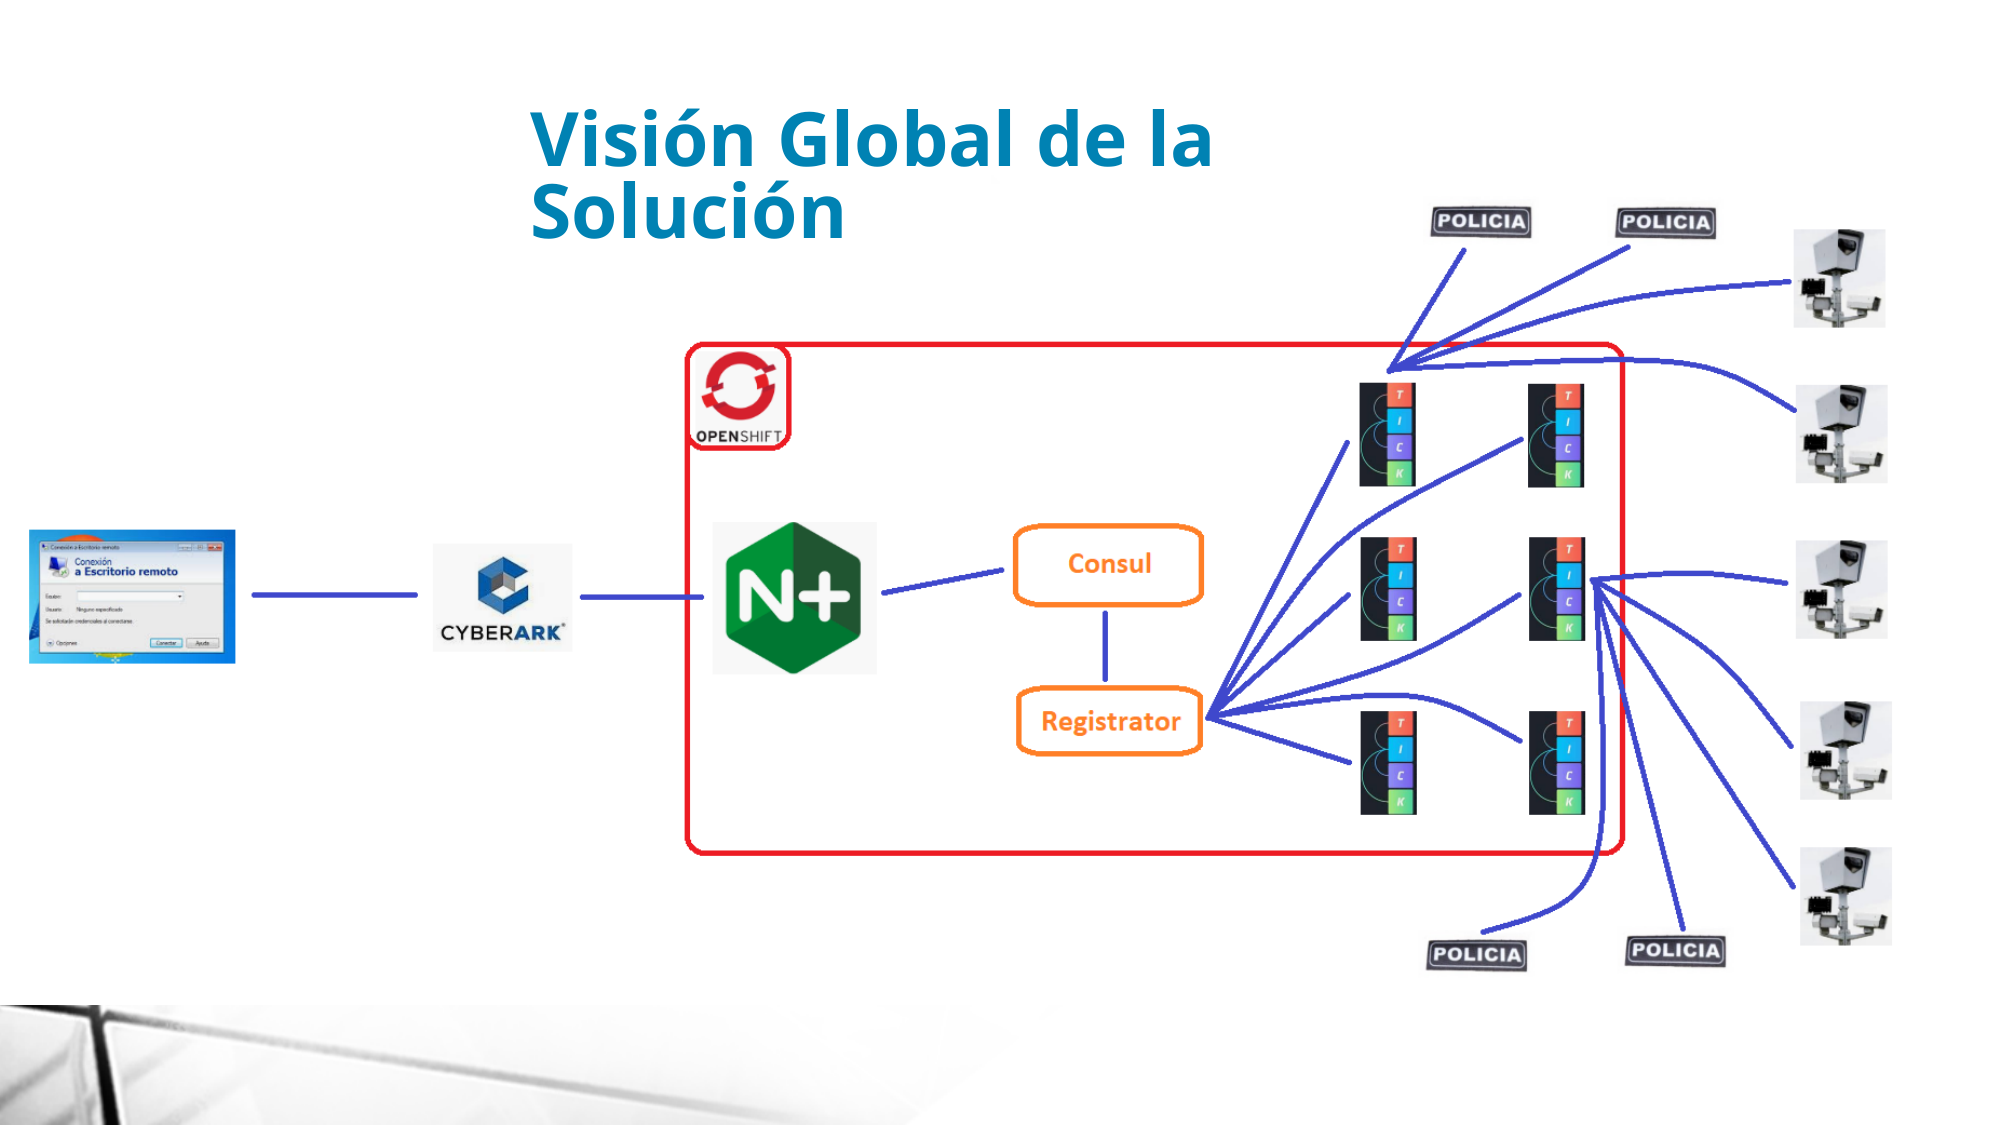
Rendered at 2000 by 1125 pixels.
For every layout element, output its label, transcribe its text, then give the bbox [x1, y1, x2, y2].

picture [0, 0, 2000, 1125]
text_box Visión Global de la Solución [515, 101, 1484, 184]
